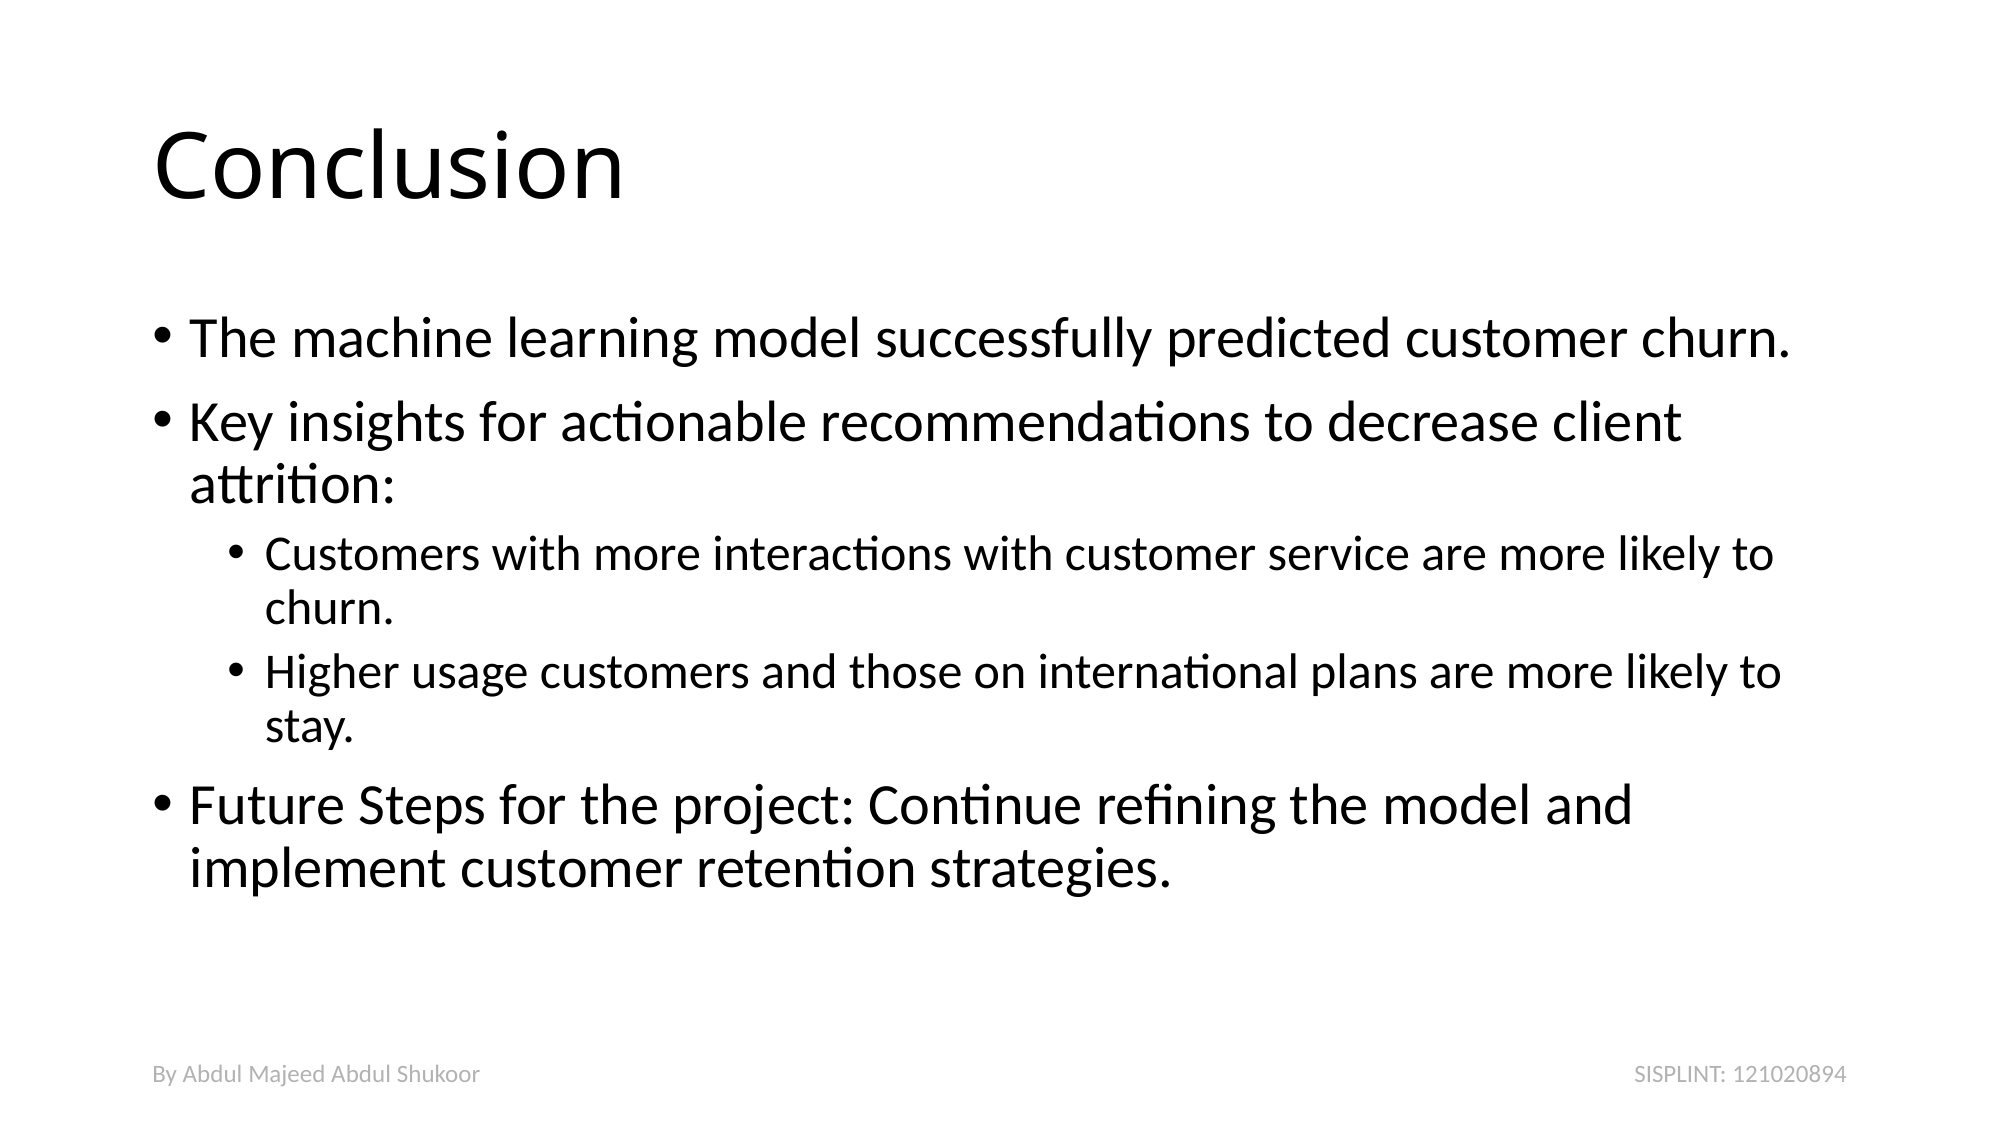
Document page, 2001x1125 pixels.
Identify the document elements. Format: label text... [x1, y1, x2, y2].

slide_number SISPLINT: 121020894 [1412, 1042, 1863, 1103]
title Conclusion [137, 59, 1863, 278]
list The machine learning model successfully predicted customer churn. Key insights for actionable recommendations to decrease client attrition: Customers with more interactions with customer service are more likely to churn. Higher usage customers and those on international plans are more likely to stay. Future Steps for the project: Continue refining the model and implement customer retention strategies. [137, 299, 1863, 1014]
slide_number By Abdul Majeed Abdul Shukoor [137, 1042, 588, 1103]
